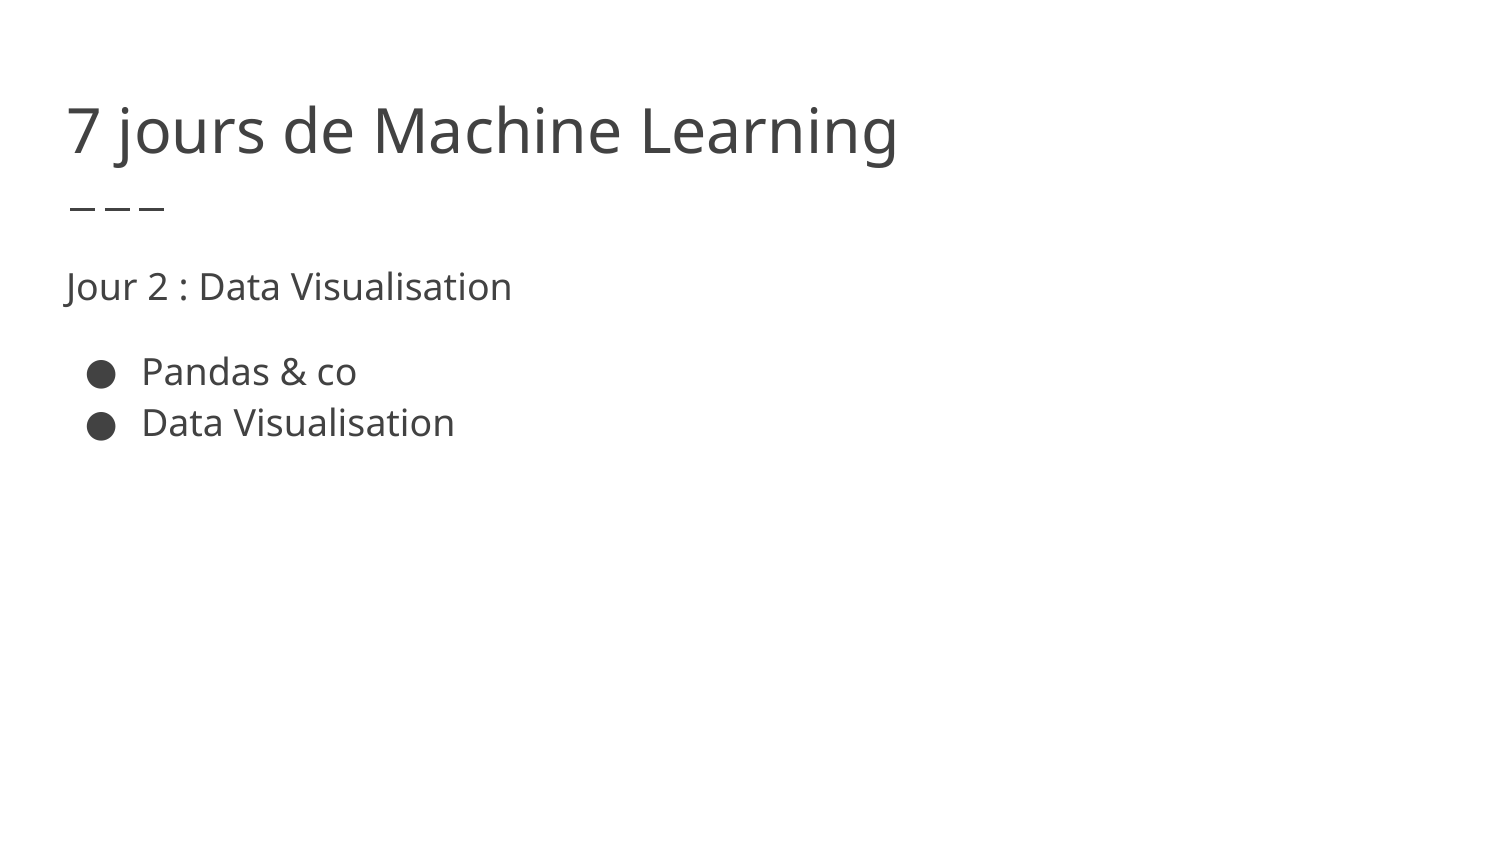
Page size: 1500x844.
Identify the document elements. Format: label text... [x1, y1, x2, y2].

title 7 jours de Machine Learning [51, 61, 1449, 182]
list Jour 2 : Data Visualisation Pandas & co Data Visualisation [51, 240, 1449, 750]
